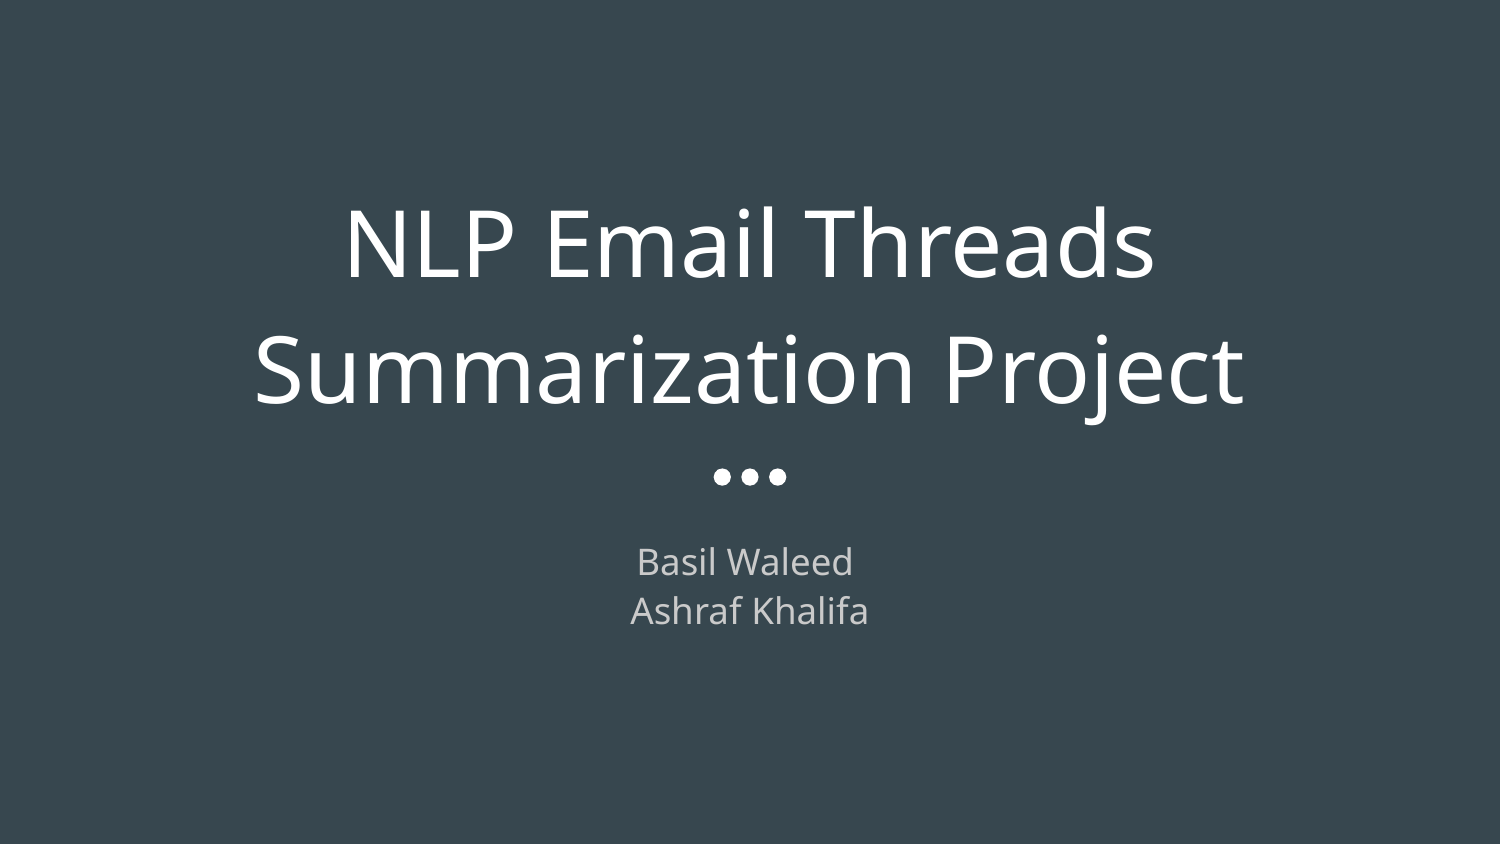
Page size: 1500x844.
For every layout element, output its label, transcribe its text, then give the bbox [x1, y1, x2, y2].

title NLP Email Threads Summarization Project [110, 162, 1390, 447]
subtitle Basil Waleed Ashraf Khalifa [110, 520, 1390, 651]
